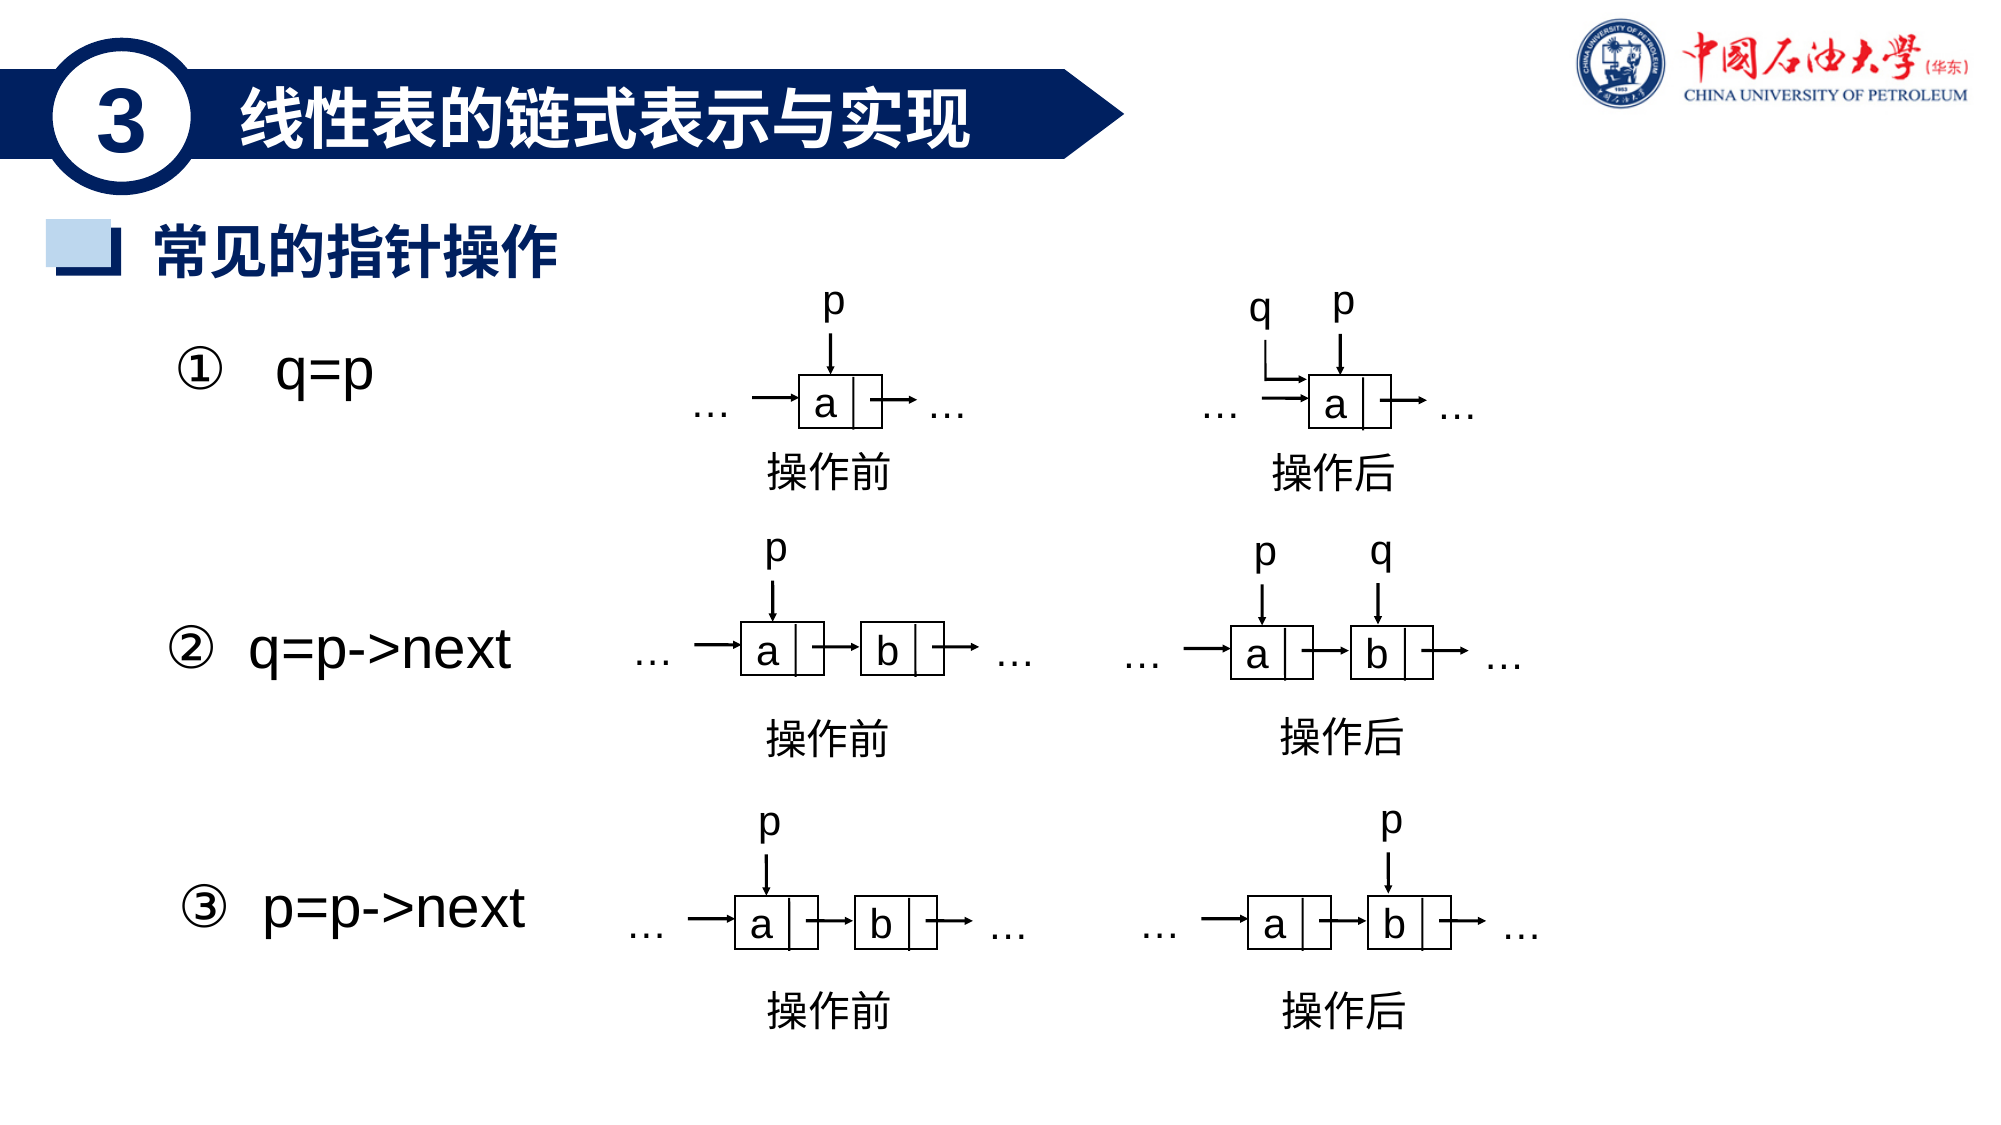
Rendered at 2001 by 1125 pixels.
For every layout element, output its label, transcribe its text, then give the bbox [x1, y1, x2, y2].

text_box 操作前 [751, 439, 927, 502]
picture [1554, 3, 2000, 127]
text_box ③ p=p->next [163, 865, 548, 943]
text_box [1184, 271, 1487, 504]
text_box ① q=p [160, 327, 456, 405]
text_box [610, 792, 1038, 951]
text_box ② q=p->next [150, 606, 517, 683]
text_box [1124, 790, 1551, 1042]
text_box 操作前 [750, 706, 926, 770]
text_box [1106, 521, 1534, 768]
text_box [674, 271, 977, 430]
text_box 常见的指针操作 [136, 208, 575, 293]
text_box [0, 44, 1125, 189]
text_box 操作前 [751, 978, 927, 1042]
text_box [45, 219, 122, 276]
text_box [617, 518, 1044, 677]
